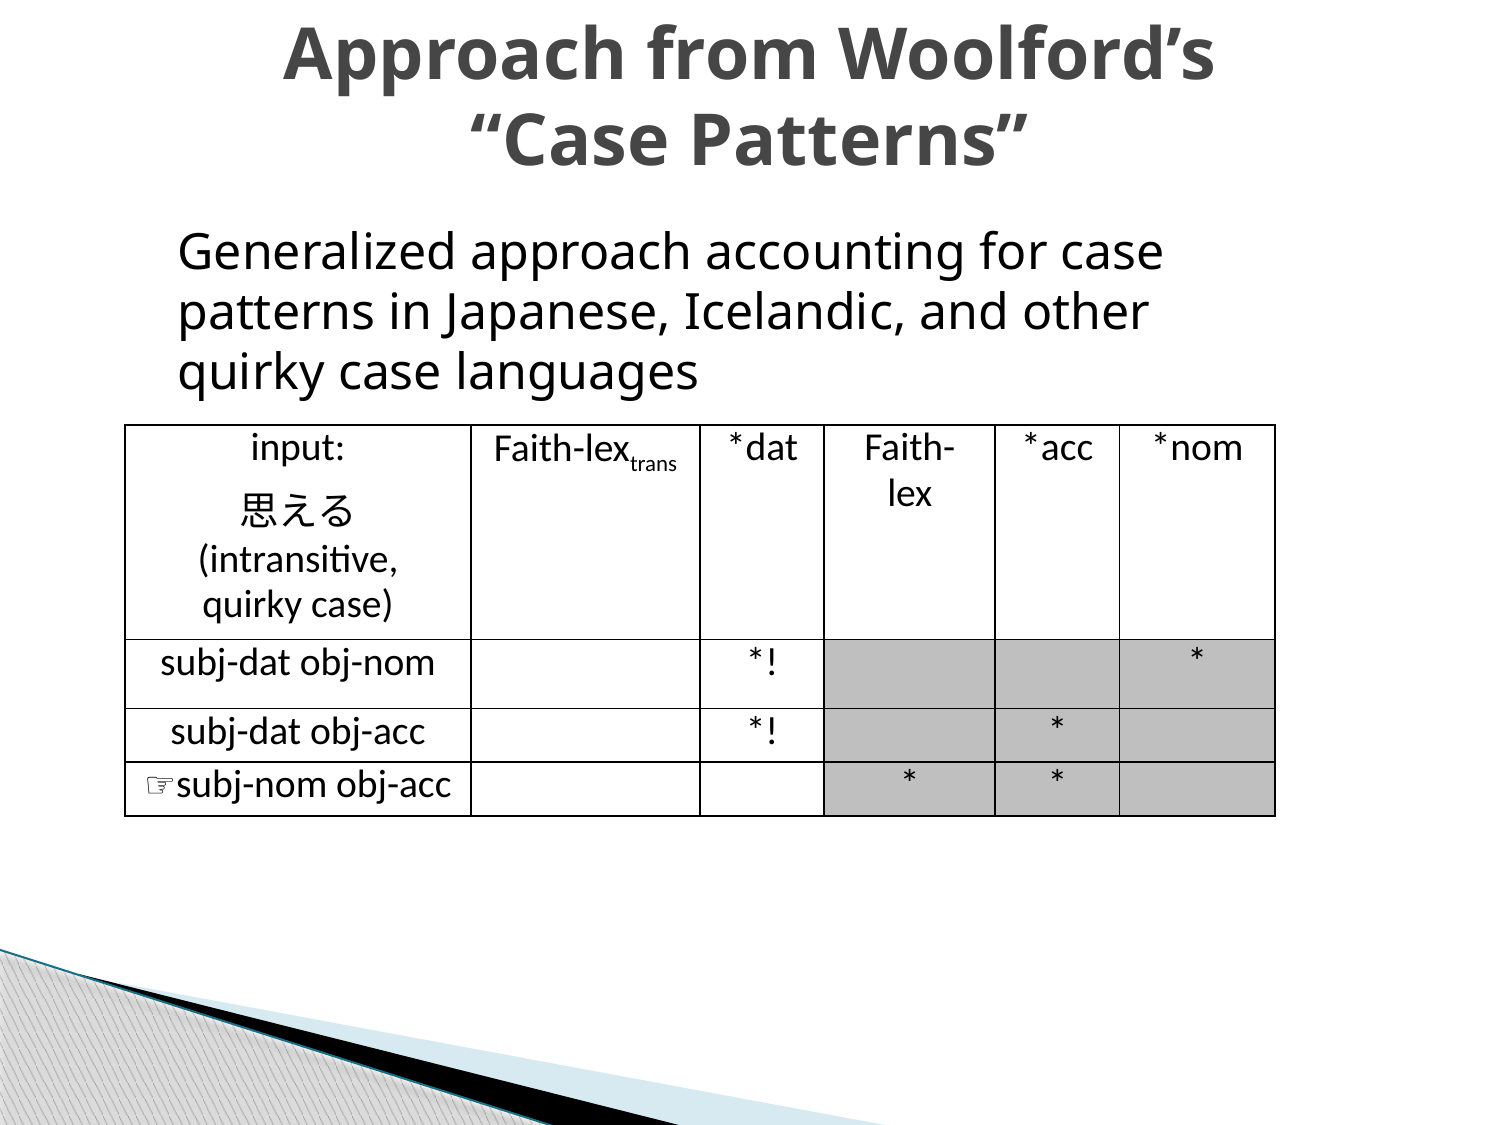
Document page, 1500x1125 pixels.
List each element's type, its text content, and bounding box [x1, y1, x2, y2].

table_header input: 思える (intransitive, quirky case) [126, 426, 470, 639]
table_cell subj-dat obj-acc [126, 709, 470, 761]
table_header Faith-lex [825, 426, 994, 639]
table_cell [1120, 763, 1274, 815]
table_cell [825, 640, 994, 708]
table_cell [472, 709, 699, 761]
title Approach from Woolford’s “Case Patterns” [75, 0, 1425, 188]
table_cell *! [701, 709, 823, 761]
table_cell * [825, 763, 994, 815]
table_header *dat [701, 426, 823, 639]
table_cell [825, 709, 994, 761]
table_cell [1120, 709, 1274, 761]
table_cell [472, 763, 699, 815]
table_header Faith-lextrans [472, 426, 699, 639]
table_cell subj-dat obj-nom [126, 640, 470, 708]
table_cell [701, 763, 823, 815]
text_box Generalized approach accounting for case patterns in Japanese, Icelandic, and other quirky case languages [162, 212, 1200, 408]
table_cell * [996, 709, 1119, 761]
table_header *acc [996, 426, 1119, 639]
table_cell * [996, 763, 1119, 815]
table_cell * [1120, 640, 1274, 708]
table_cell [996, 640, 1119, 708]
table_cell *! [701, 640, 823, 708]
table_cell [472, 640, 699, 708]
table_header *nom [1120, 426, 1274, 639]
table_cell ☞subj-nom obj-acc [126, 763, 470, 815]
